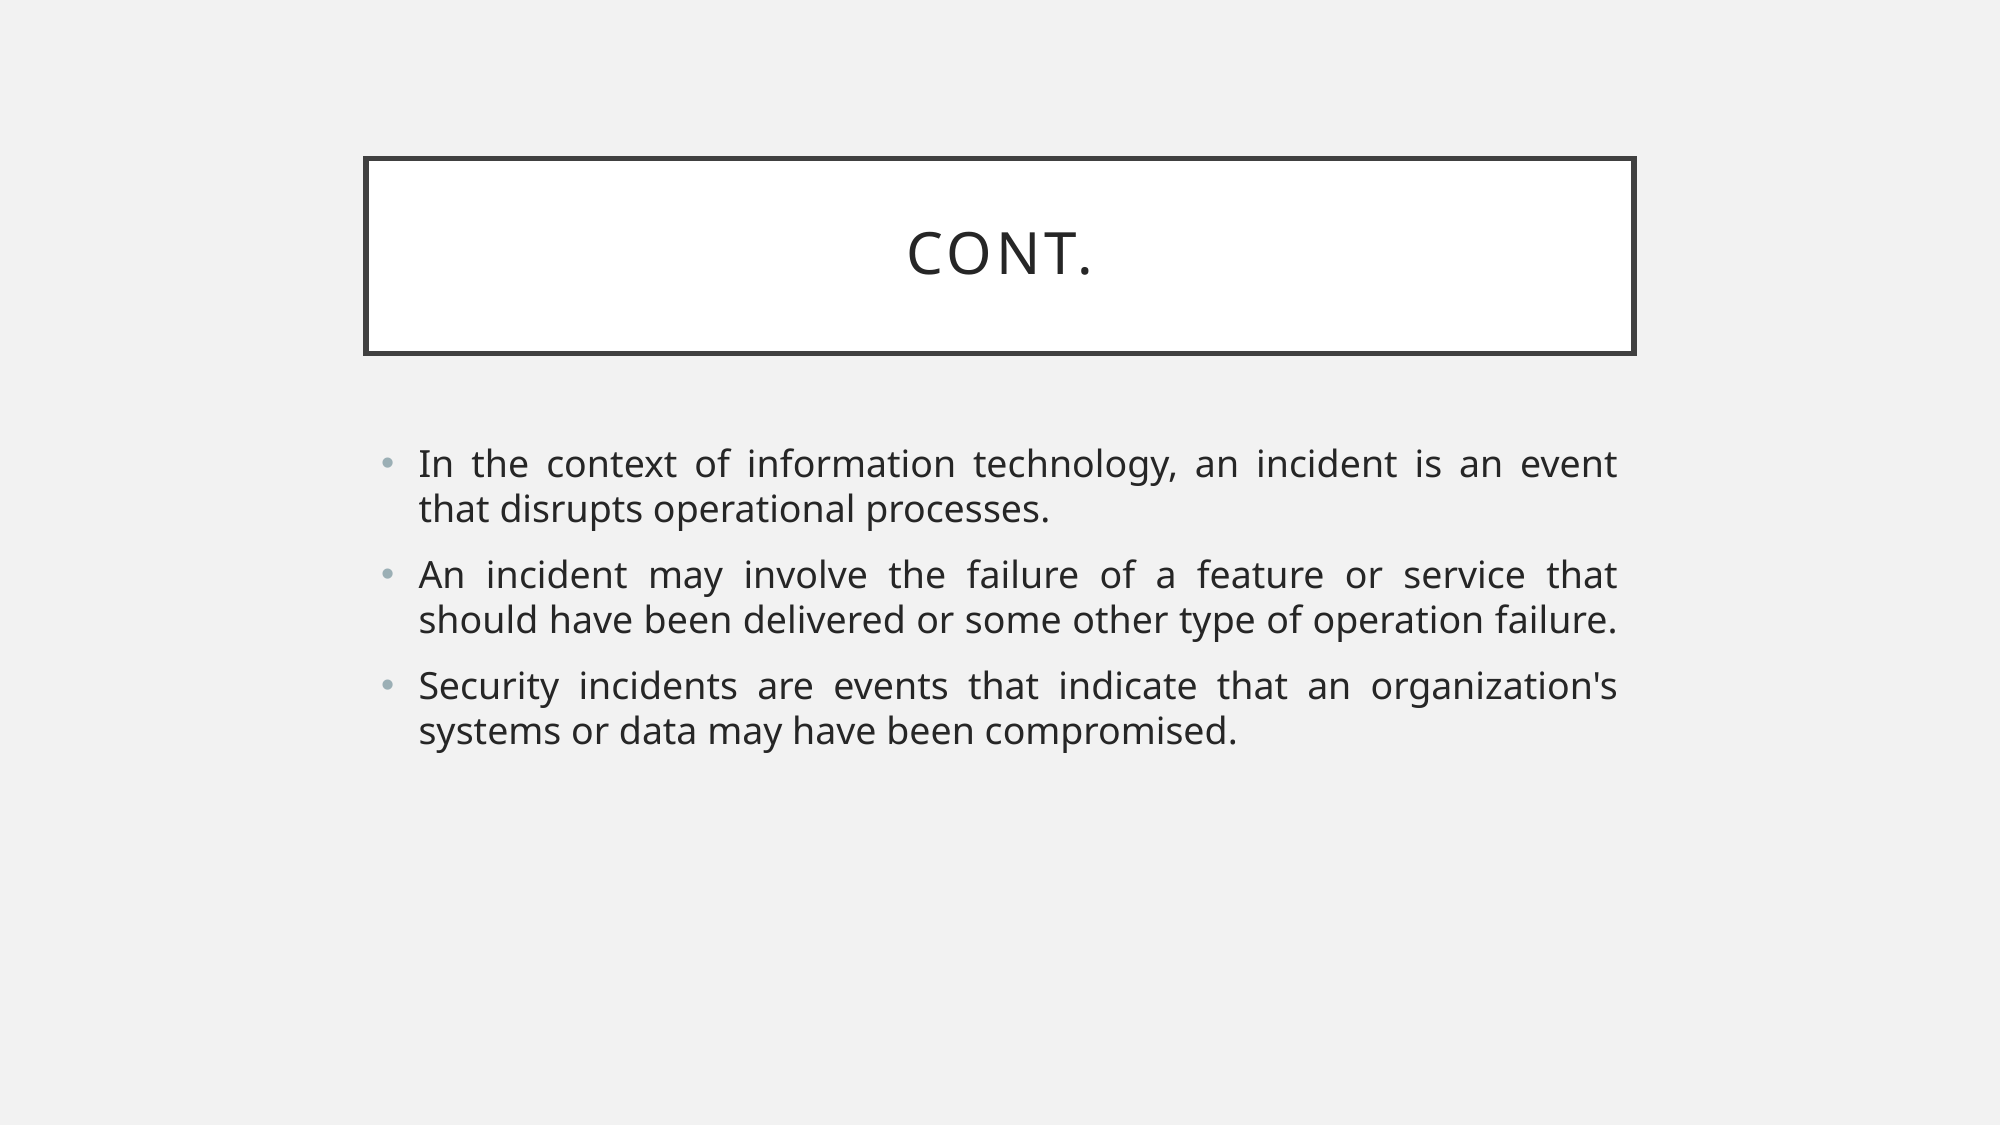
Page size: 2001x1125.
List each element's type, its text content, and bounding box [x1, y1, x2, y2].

list In the context of information technology, an incident is an event that disrupts operational processes. An incident may involve the failure of a feature or service that should have been delivered or some other type of operation failure. Security incidents are events that indicate that an organization's systems or data may have been compromised. [366, 432, 1634, 942]
title Cont. [363, 156, 1637, 356]
